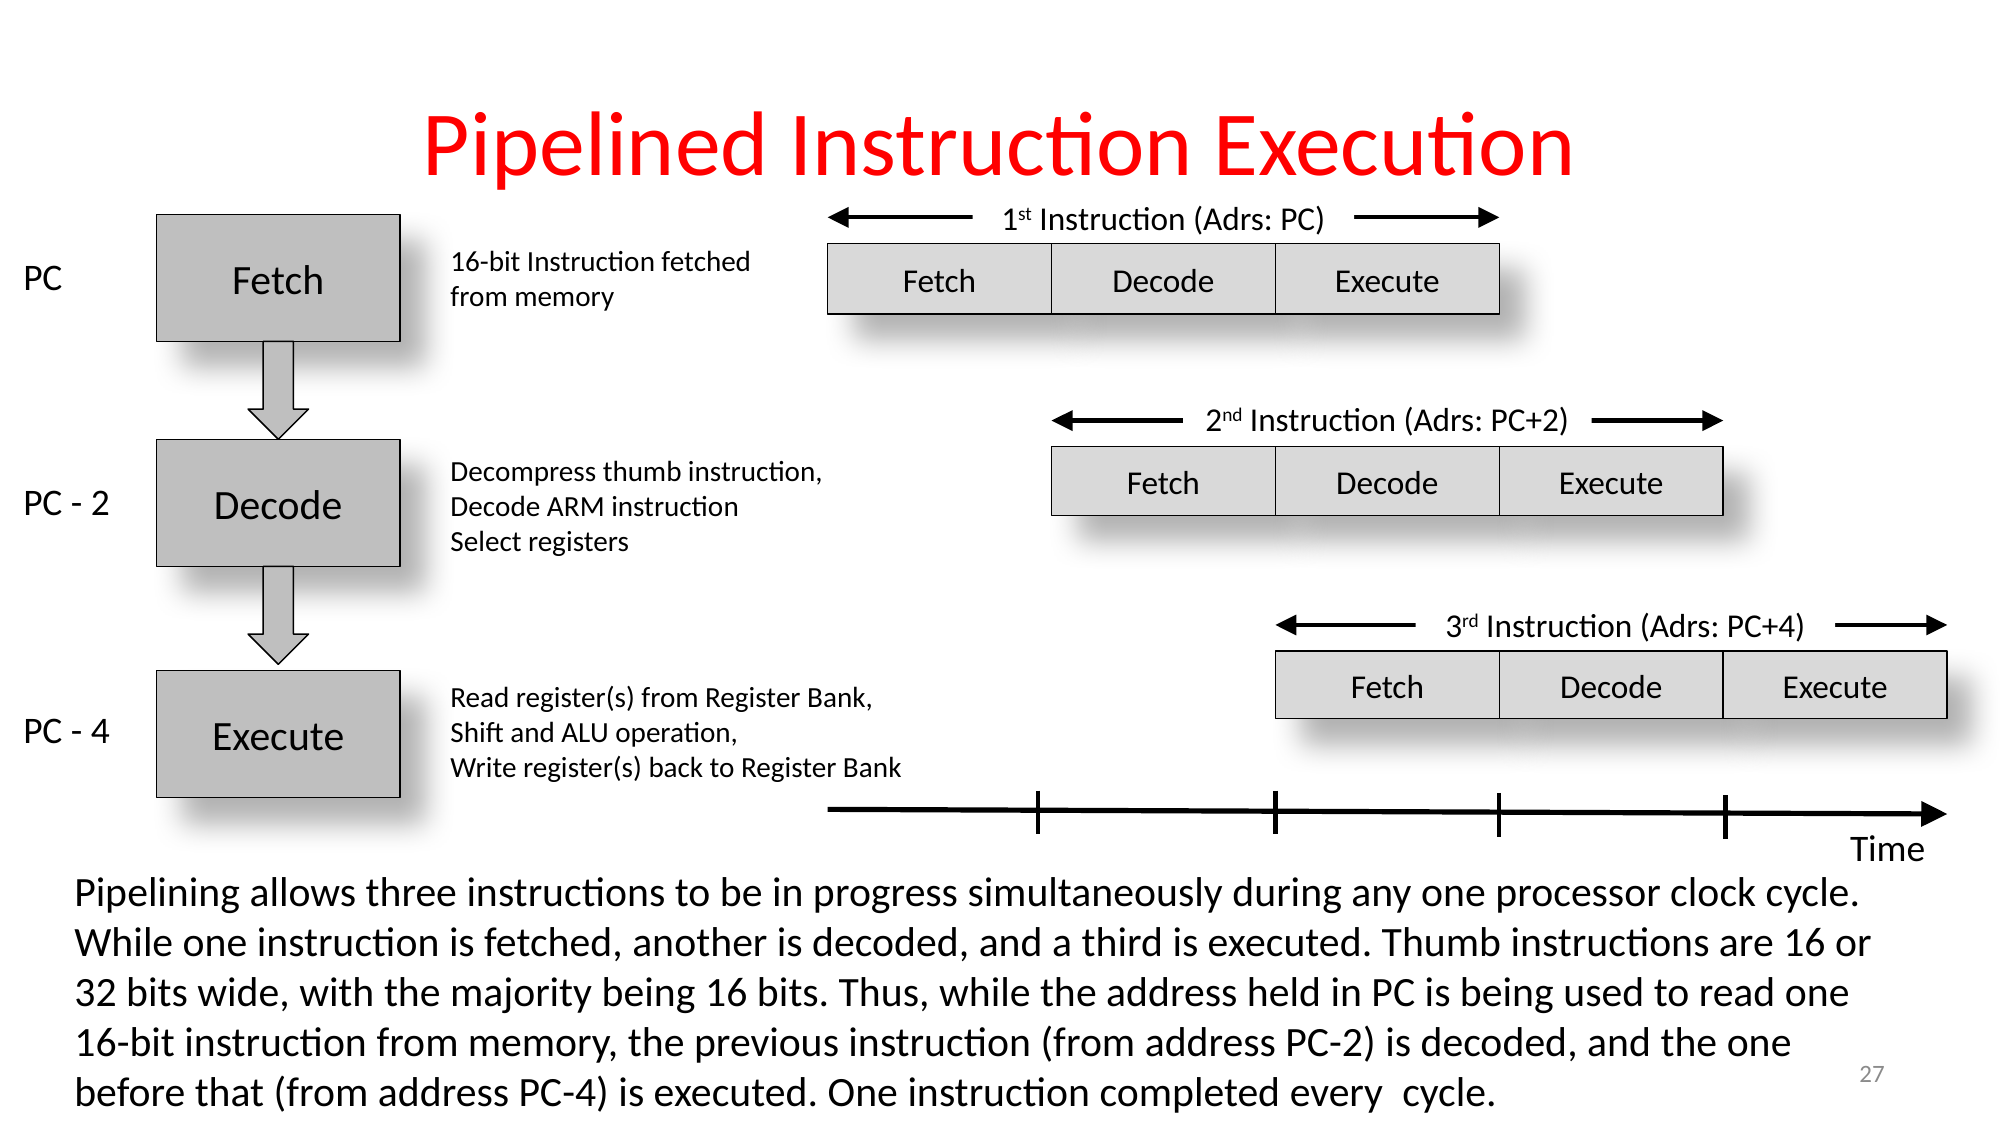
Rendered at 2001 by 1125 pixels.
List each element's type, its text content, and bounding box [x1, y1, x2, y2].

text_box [827, 189, 1981, 879]
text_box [8, 214, 822, 798]
text_box Pipelining allows three instructions to be in progress simultaneously during any one processor clock cycle. While one instruction is fetched, another is decoded, and a third is executed. Thumb instructions are 16 or 32 bits wide, with the majority being 16 bits. Thus, while the address held in PC is being used to read one 16-bit instruction from memory, the previous instruction (from address PC-2) is decoded, and the one before that (from address PC-4) is executed. One instruction completed every cycle. [59, 857, 1926, 1114]
title Pipelined Instruction Execution [99, 45, 1900, 212]
